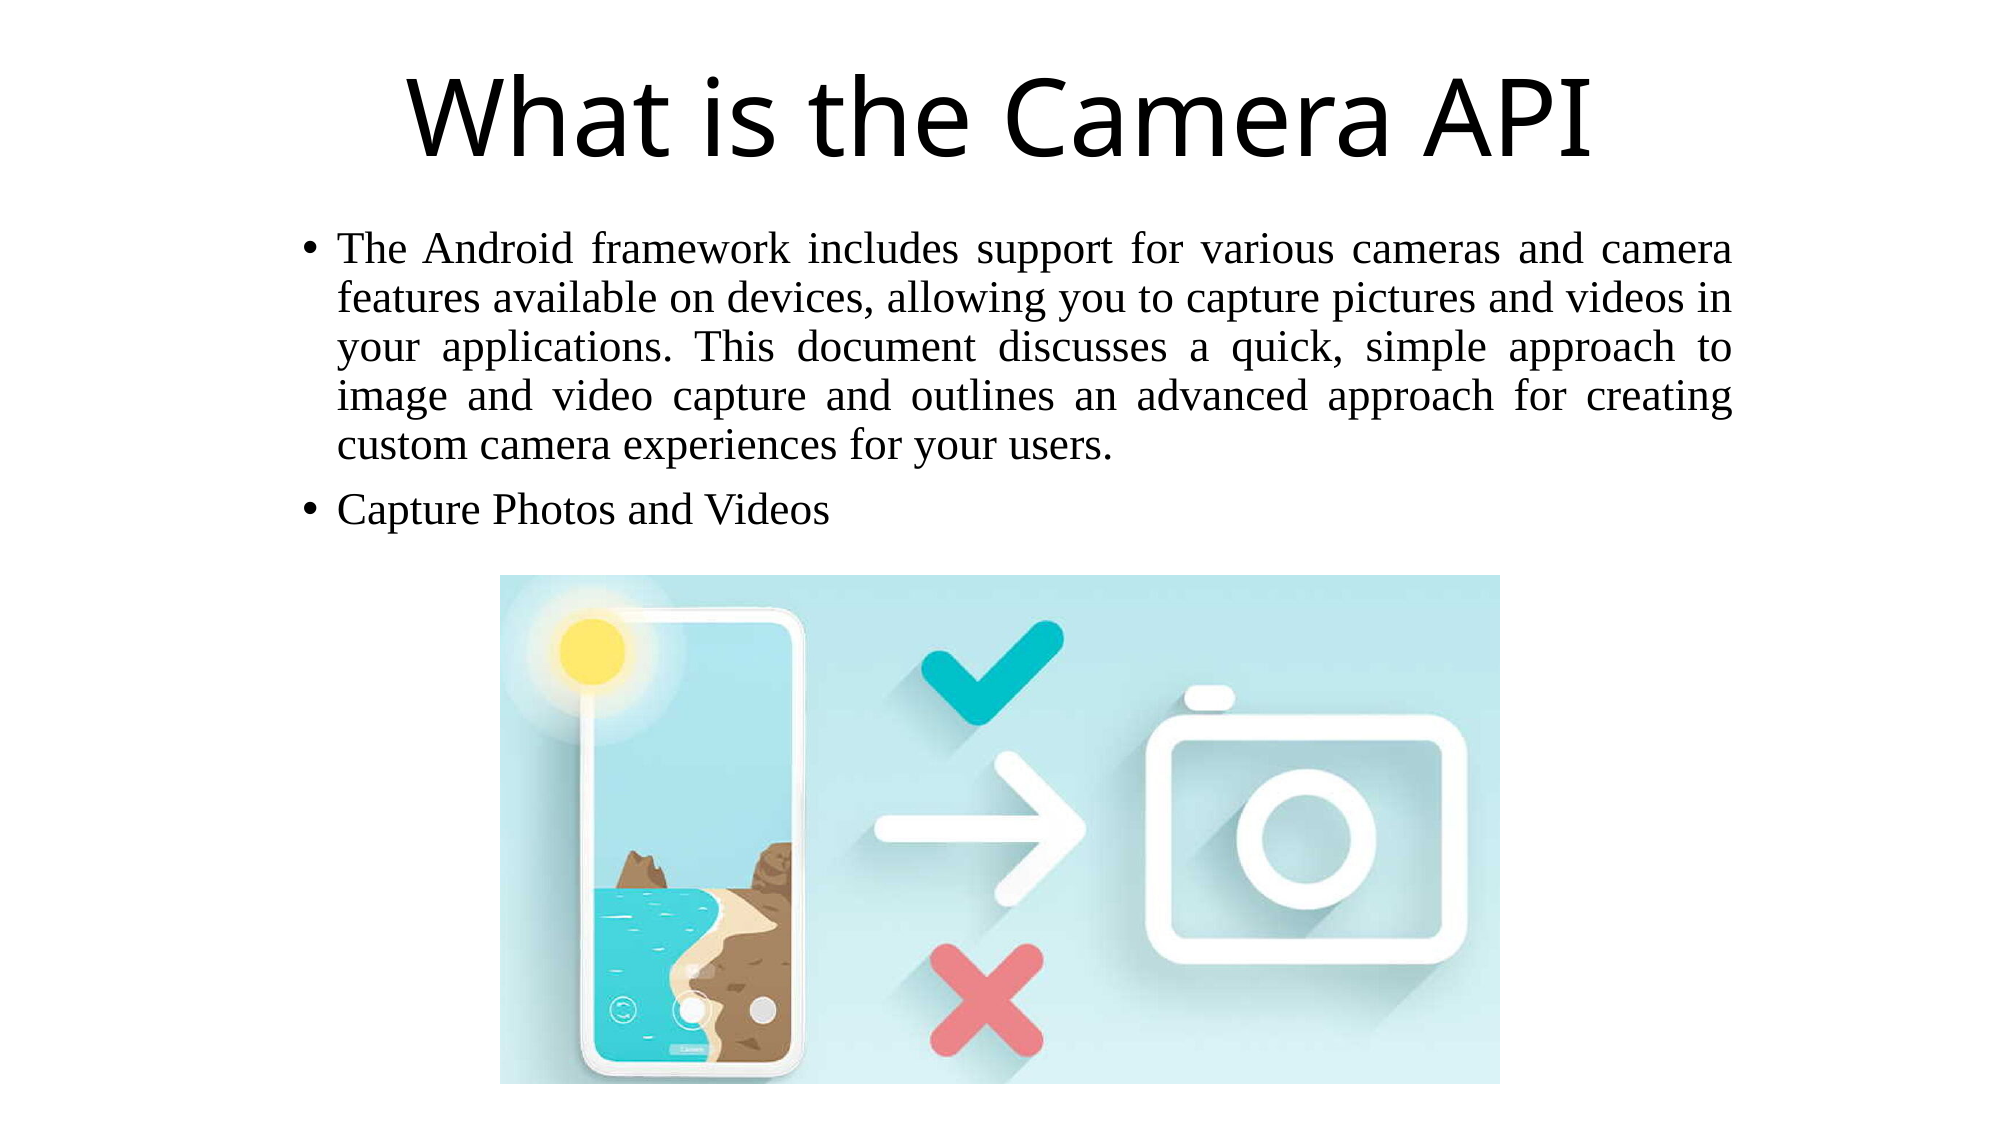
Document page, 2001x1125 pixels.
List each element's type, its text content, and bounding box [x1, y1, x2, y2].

title What is the Camera API [387, 50, 1613, 194]
list The Android framework includes support for various cameras and camera features available on devices, allowing you to capture pictures and videos in your applications. This document discusses a quick, simple approach to image and video capture and outlines an advanced approach for creating custom camera experiences for your users. Capture Photos and Videos [287, 217, 1750, 550]
picture [499, 574, 1500, 1084]
